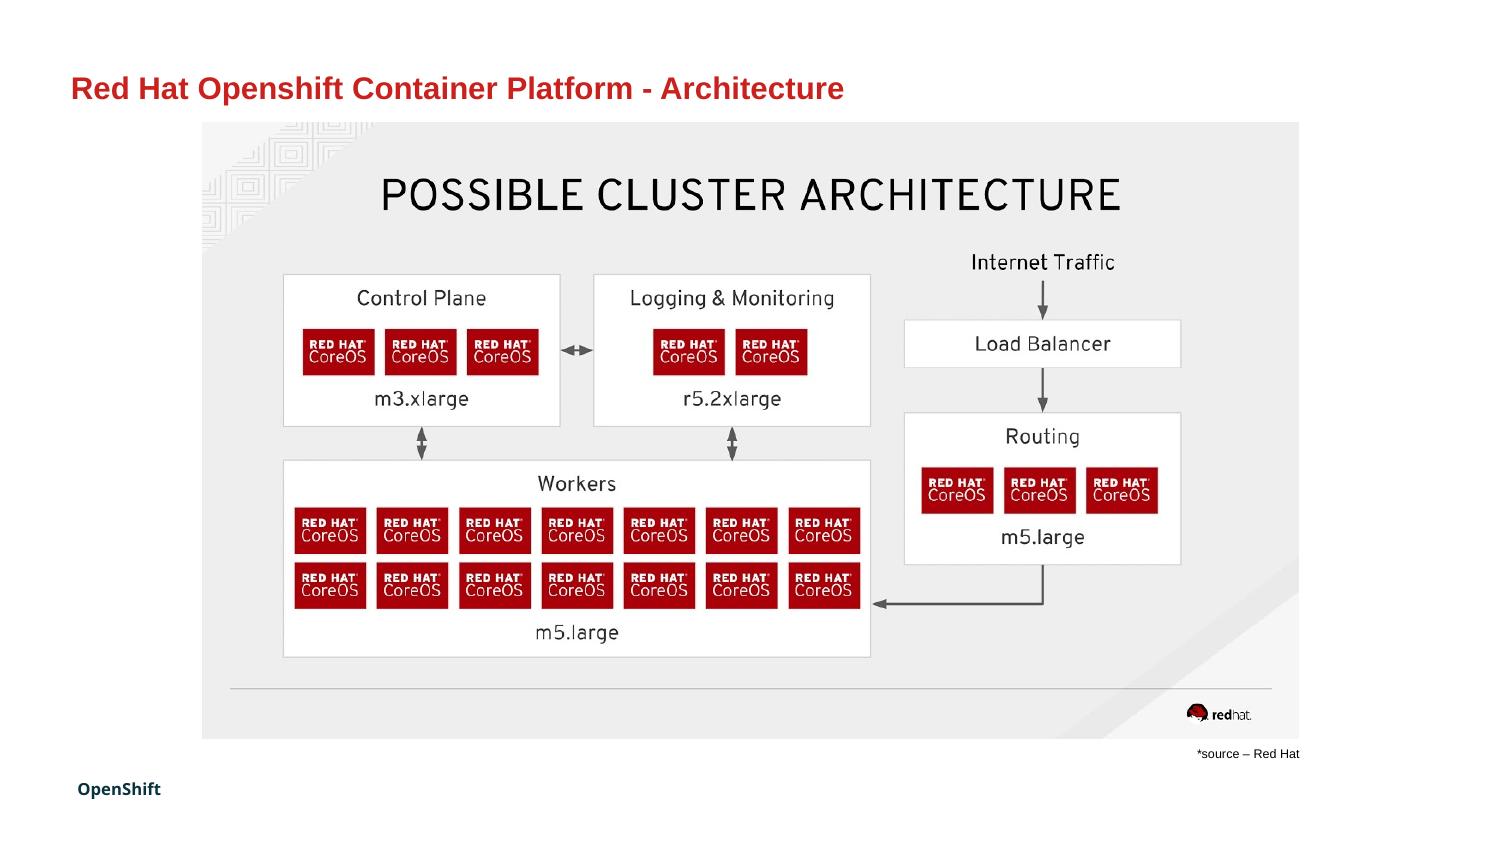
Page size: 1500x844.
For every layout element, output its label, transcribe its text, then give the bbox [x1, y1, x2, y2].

text_box Red Hat Openshift Container Platform - Architecture [59, 63, 1003, 120]
picture [202, 122, 1299, 739]
text_box OpenShift [69, 774, 944, 801]
text_box *source – Red Hat [1182, 739, 1331, 769]
